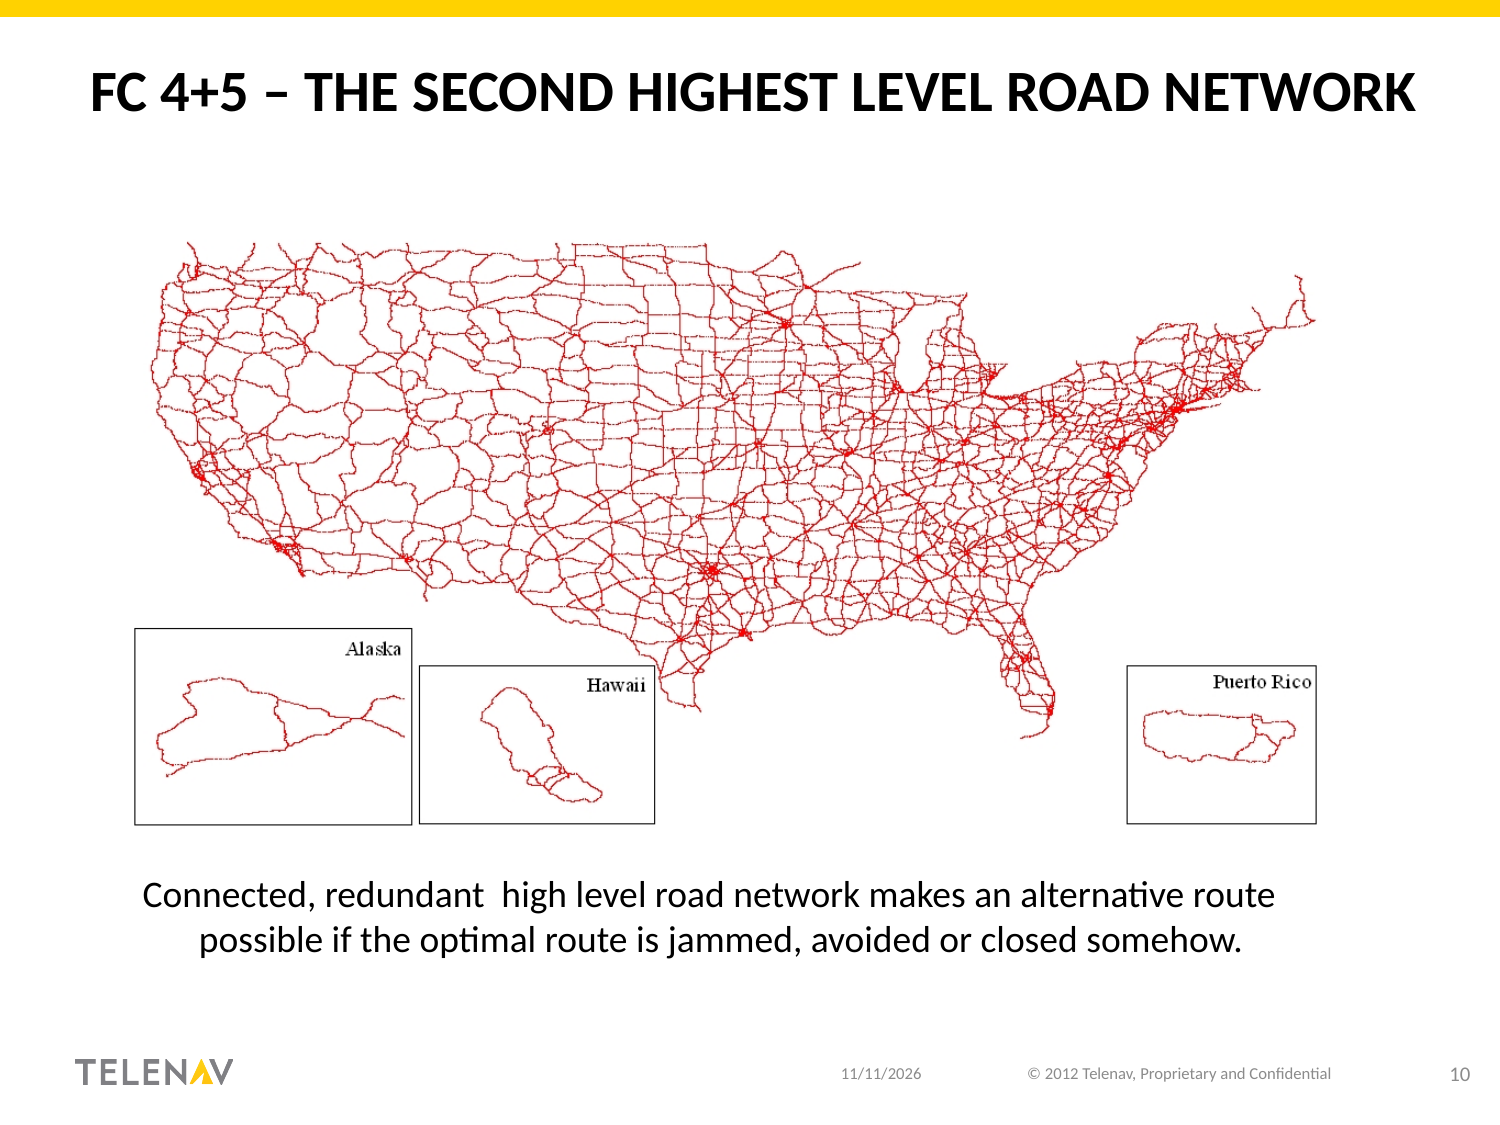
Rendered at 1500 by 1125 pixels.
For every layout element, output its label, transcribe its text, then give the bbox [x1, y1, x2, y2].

footer © 2012 Telenav, Proprietary and Confidential [1006, 1042, 1353, 1103]
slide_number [825, 1042, 945, 1103]
picture [75, 1059, 233, 1085]
title FC 4+5 – The second highest level road network [75, 45, 1486, 146]
picture [122, 213, 1343, 851]
text_box Connected, redundant high level road network makes an alternative route possible if the optimal route is jammed, avoided or closed somehow. [127, 862, 1360, 967]
slide_number 10 [1420, 1042, 1486, 1103]
